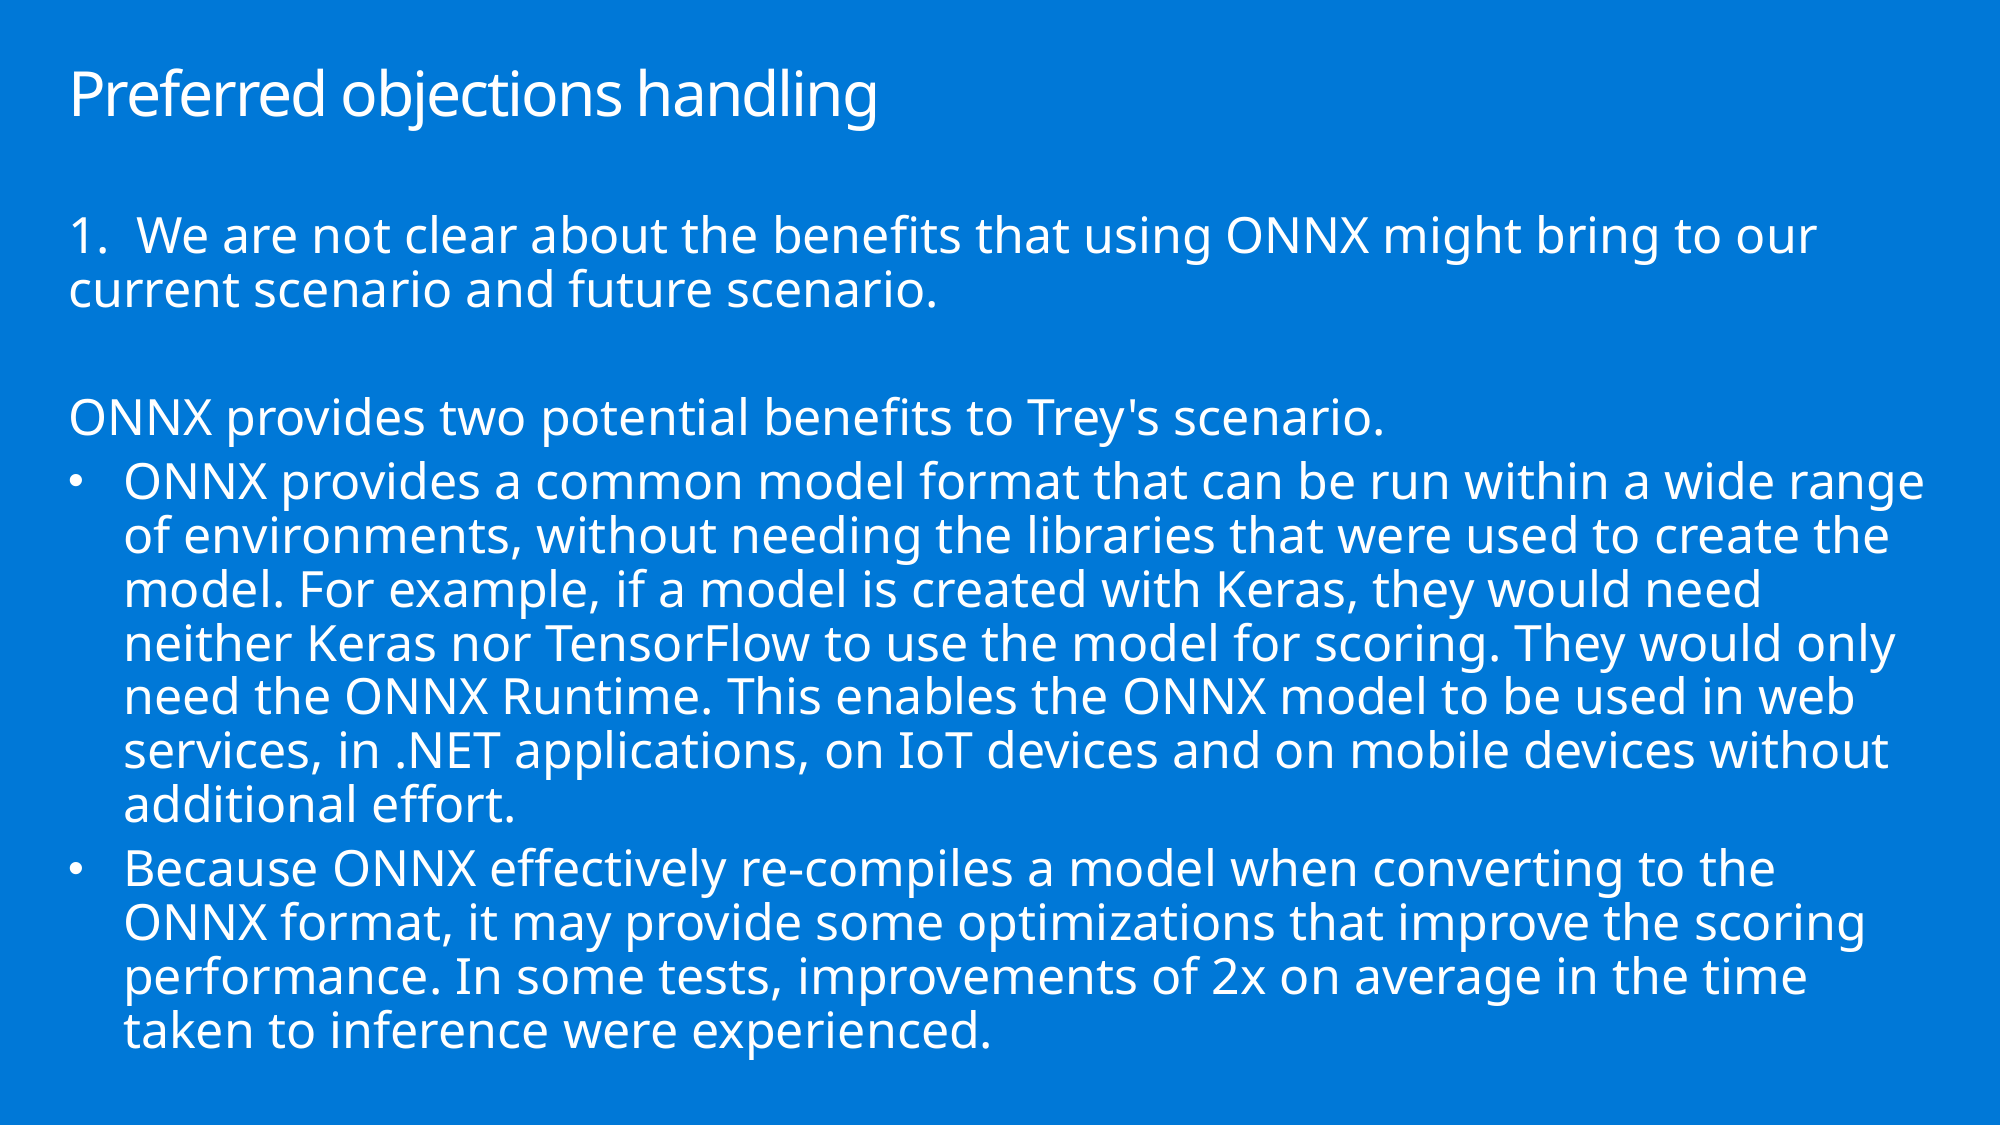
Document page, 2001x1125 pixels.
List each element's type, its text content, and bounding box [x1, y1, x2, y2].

title Preferred objections handling [44, 47, 1957, 196]
list 1. We are not clear about the benefits that using ONNX might bring to our current scenario and future scenario. ONNX provides two potential benefits to Trey's scenario. ONNX provides a common model format that can be run within a wide range of environments, without needing the libraries that were used to create the model. For example, if a model is created with Keras, they would need neither Keras nor TensorFlow to use the model for scoring. They would only need the ONNX Runtime. This enables the ONNX model to be used in web services, in .NET applications, on IoT devices and on mobile devices without additional effort. Because ONNX effectively re-compiles a model when converting to the ONNX format, it may provide some optimizations that improve the scoring performance. In some tests, improvements of 2x on average in the time taken to inference were experienced. [44, 195, 1956, 1062]
